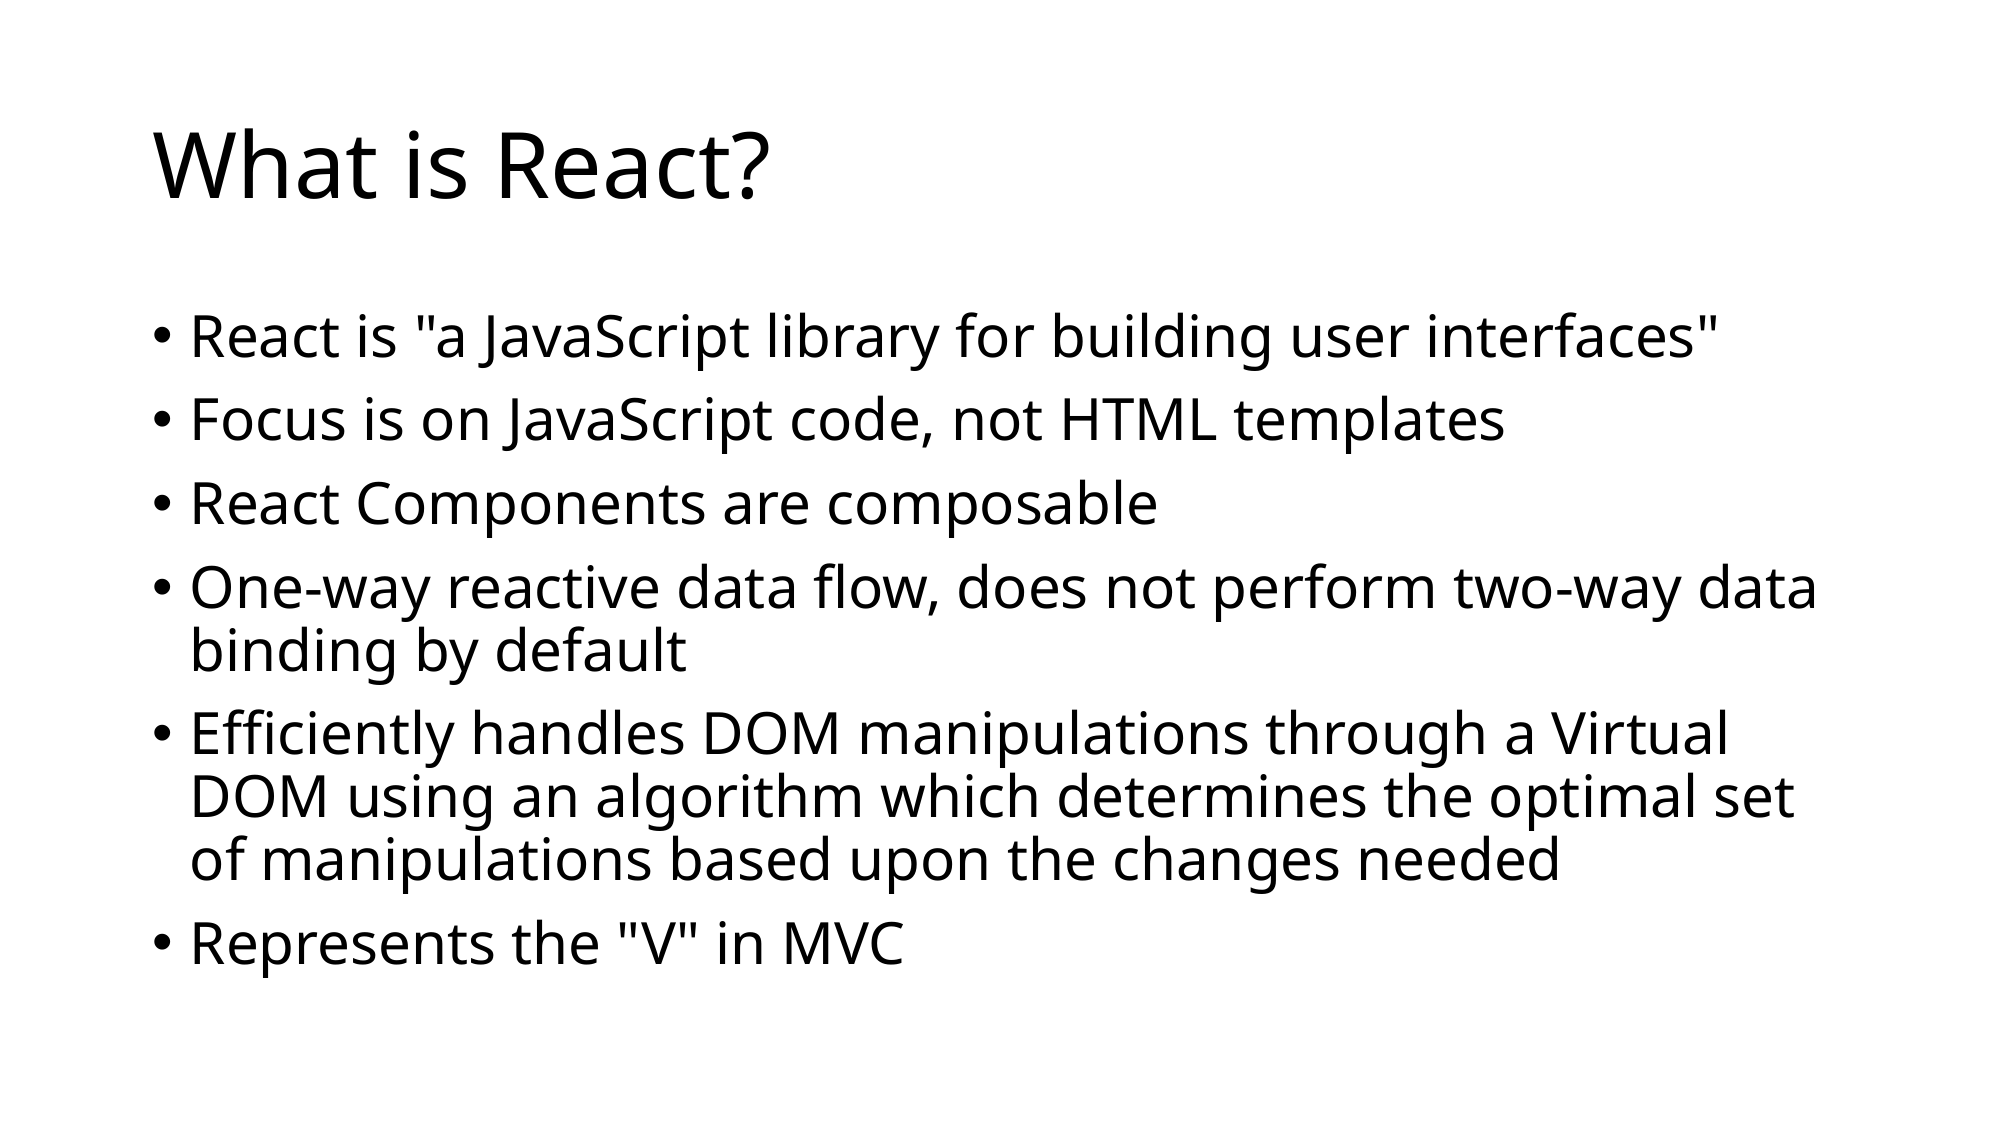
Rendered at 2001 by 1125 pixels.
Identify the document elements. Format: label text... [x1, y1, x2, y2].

list React is "a JavaScript library for building user interfaces" Focus is on JavaScript code, not HTML templates React Components are composable One-way reactive data flow, does not perform two-way data binding by default Efficiently handles DOM manipulations through a Virtual DOM using an algorithm which determines the optimal set of manipulations based upon the changes needed Represents the "V" in MVC [137, 299, 1863, 1014]
title What is React? [137, 59, 1863, 278]
